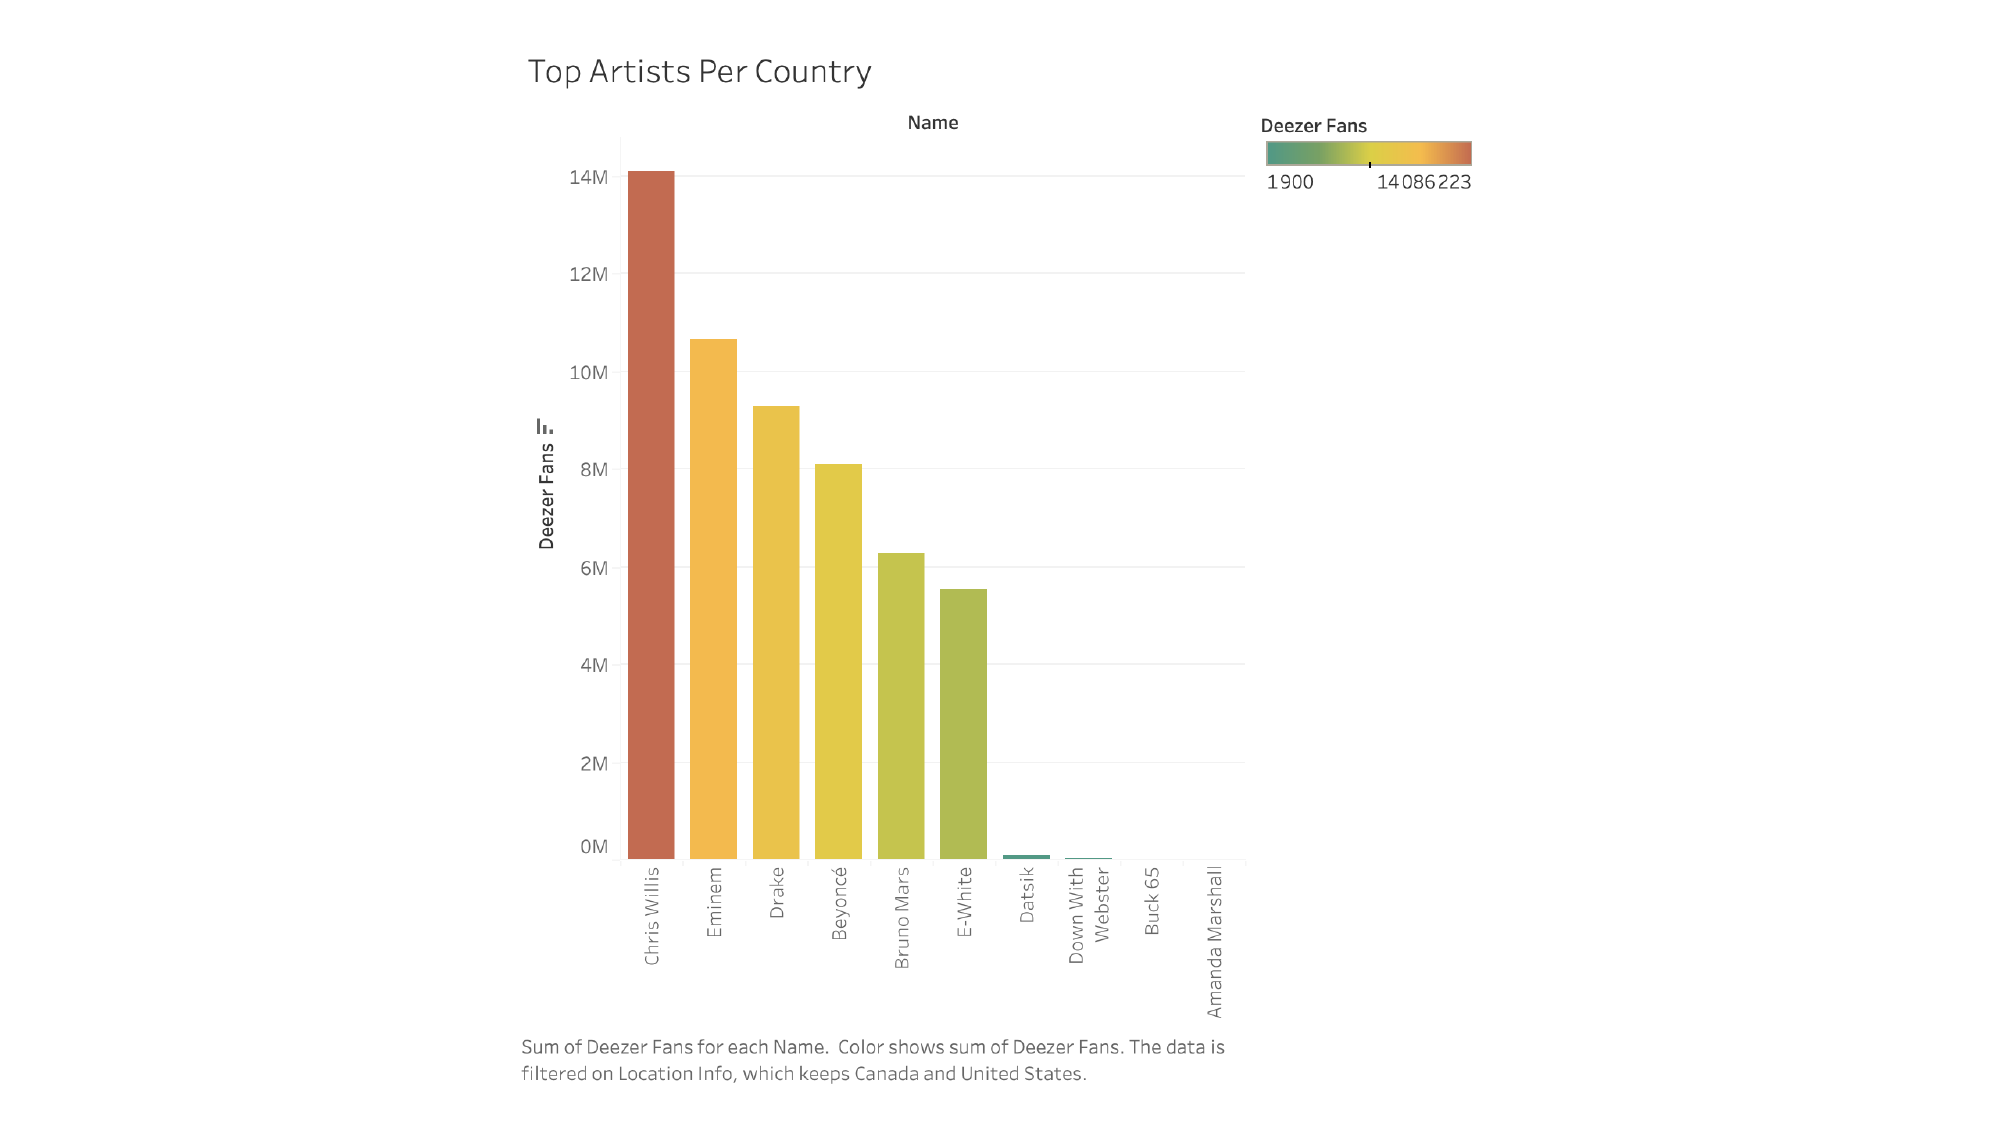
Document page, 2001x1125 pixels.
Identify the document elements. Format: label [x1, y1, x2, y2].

picture [521, 38, 1479, 1086]
